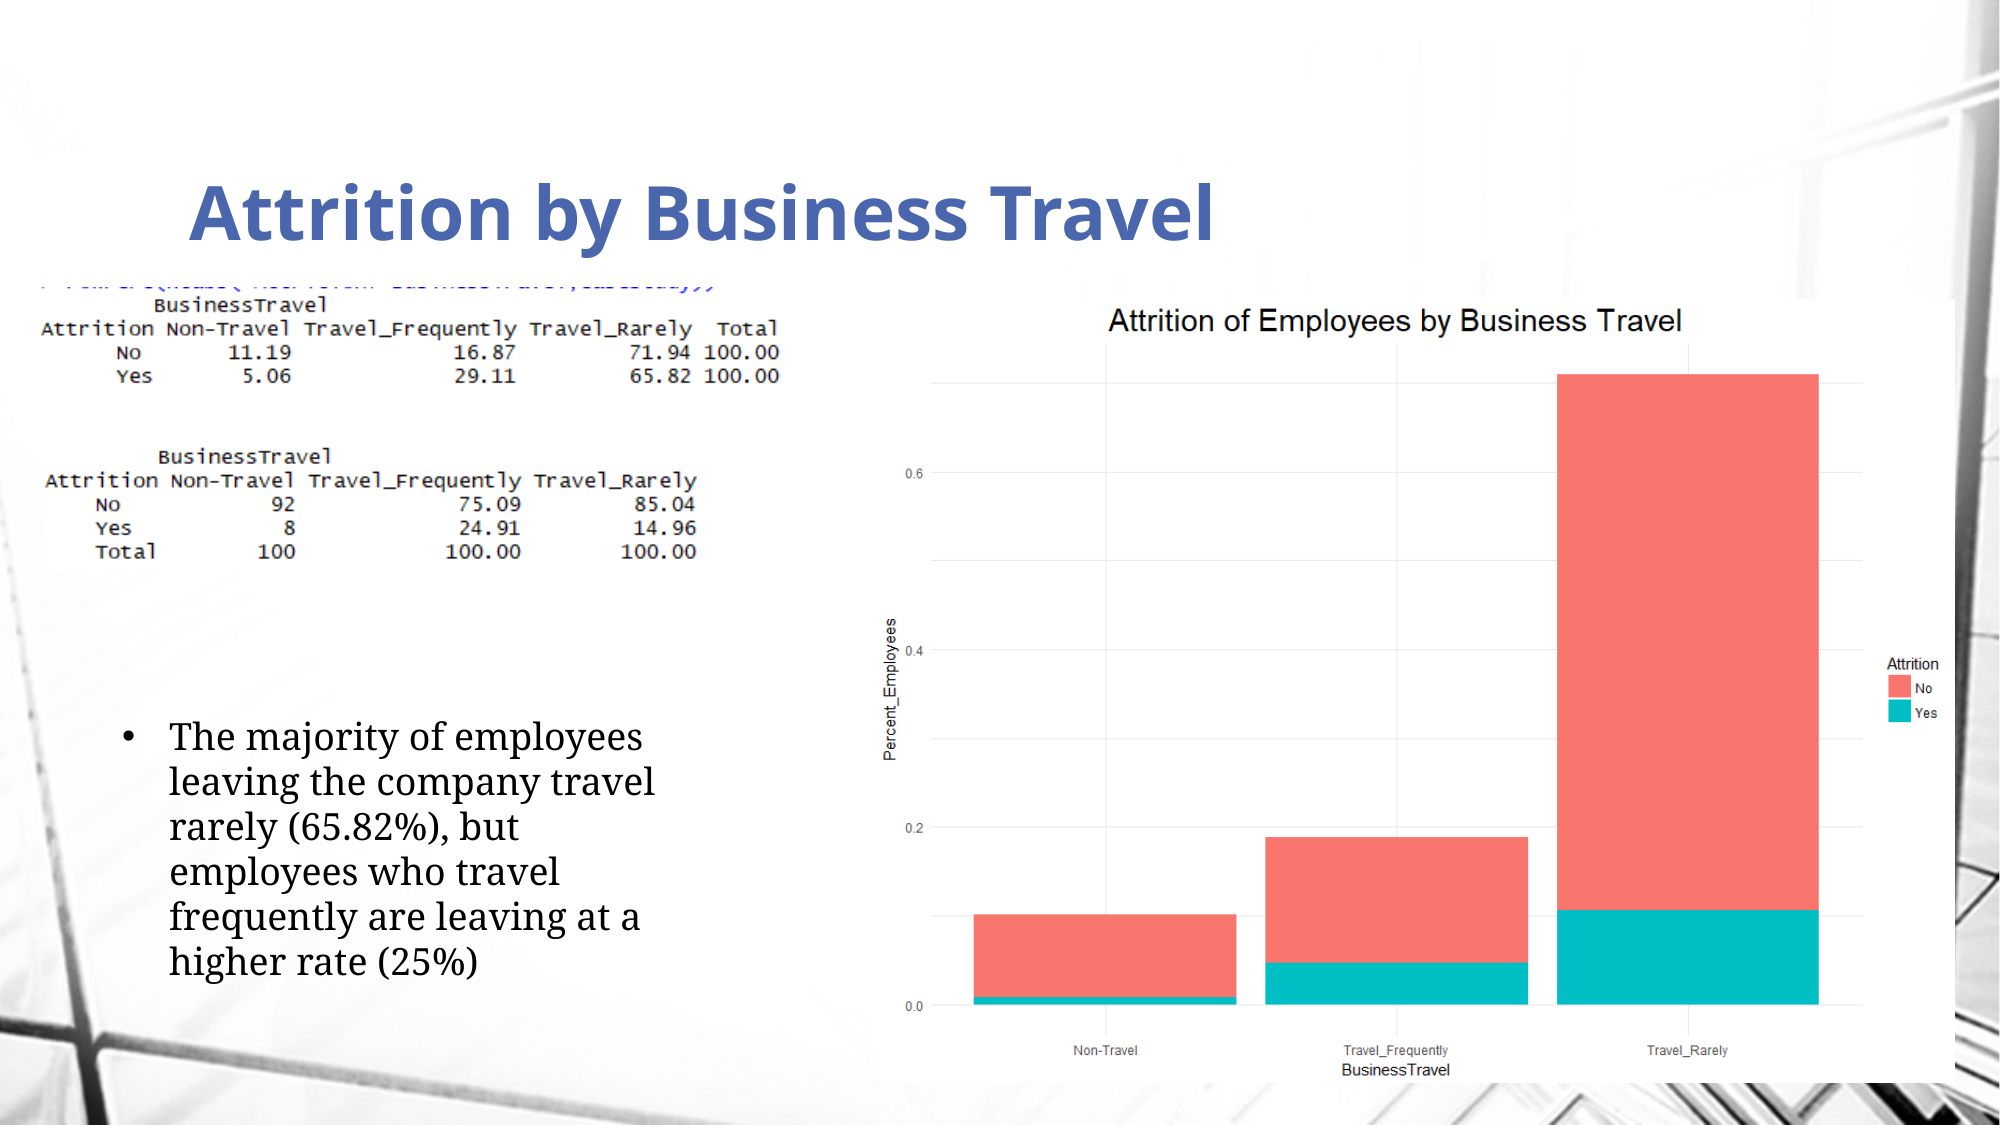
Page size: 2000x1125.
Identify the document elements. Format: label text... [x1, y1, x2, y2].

picture [0, 0, 2000, 1125]
title Attrition by Business Travel [174, 87, 1600, 263]
text_box The majority of employees leaving the company travel rarely (65.82%), but employees who travel frequently are leaving at a higher rate (25%) [107, 705, 712, 991]
